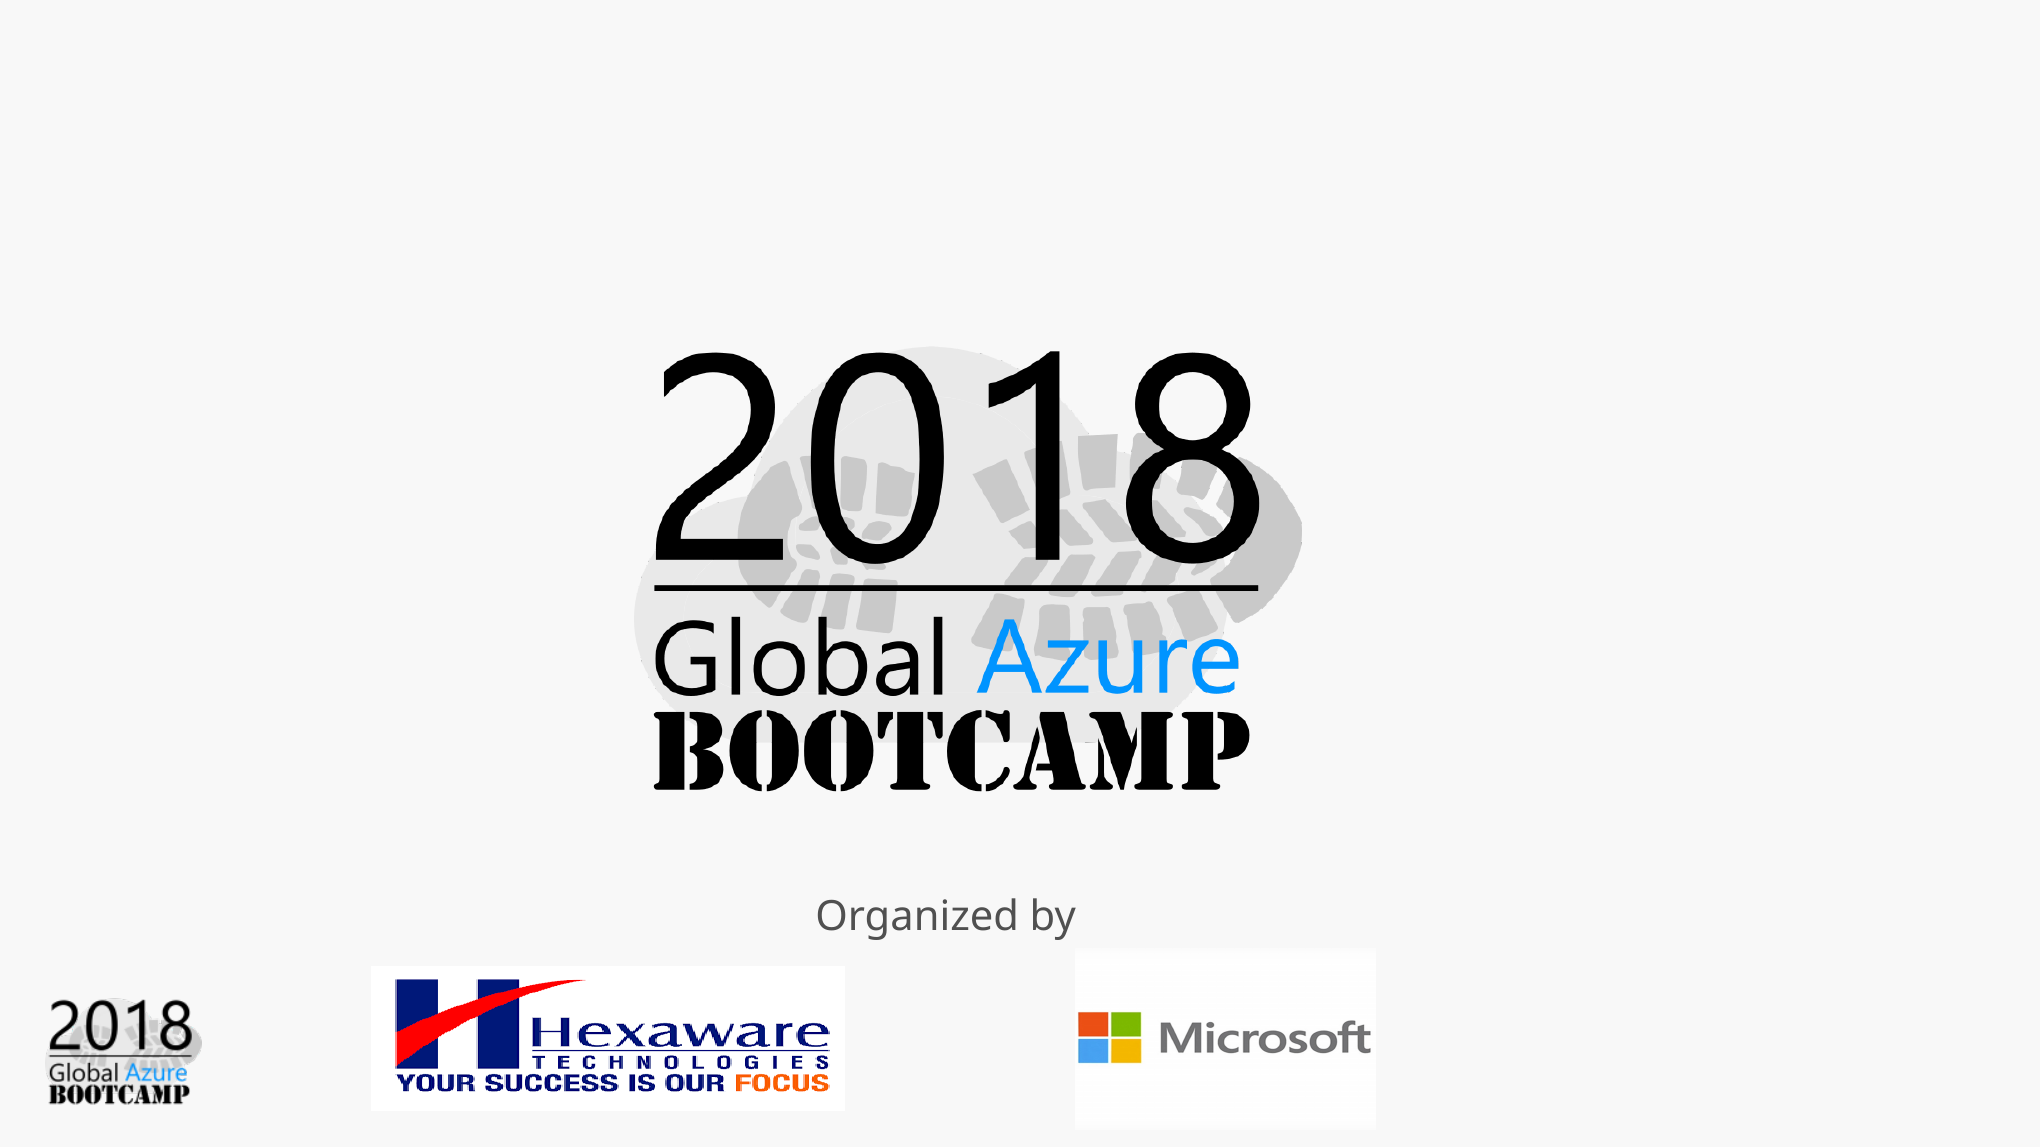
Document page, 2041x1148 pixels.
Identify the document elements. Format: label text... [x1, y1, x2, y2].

picture [45, 976, 202, 1116]
picture [1075, 948, 1377, 1130]
picture [371, 966, 845, 1111]
text_box Organized by [785, 871, 1106, 962]
picture [633, 247, 1302, 842]
